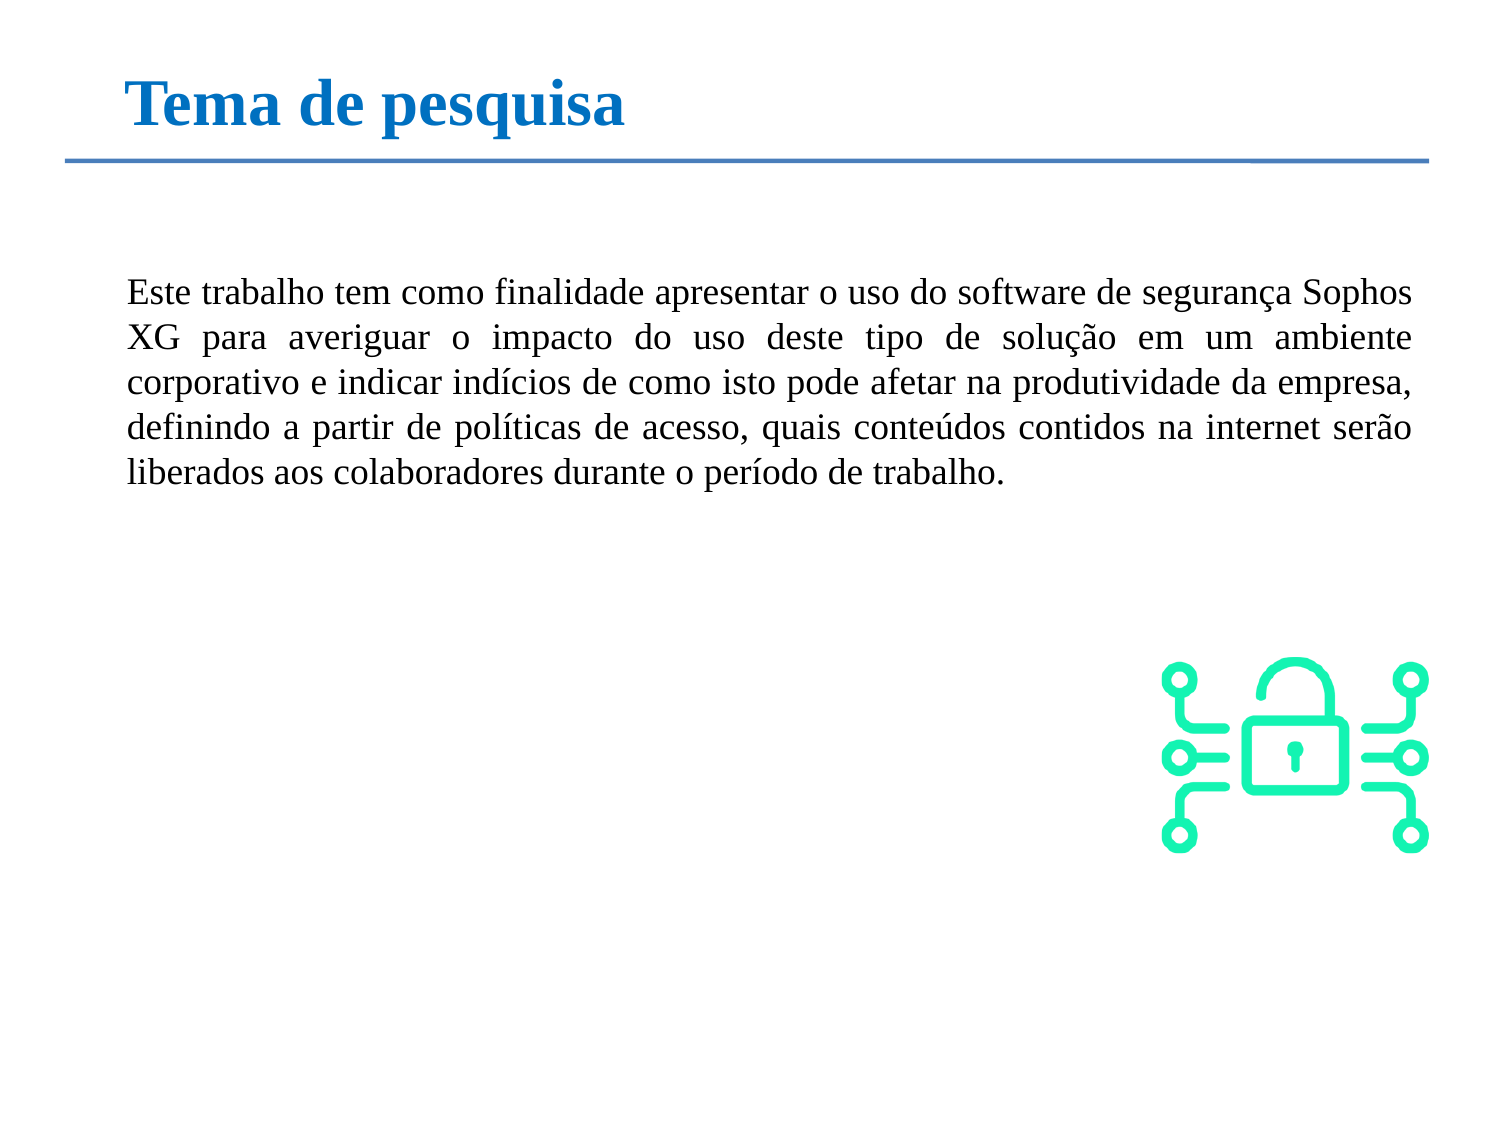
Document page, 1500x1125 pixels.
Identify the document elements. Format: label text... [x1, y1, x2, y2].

text_box Este trabalho tem como finalidade apresentar o uso do software de segurança Sophos XG para averiguar o impacto do uso deste tipo de solução em um ambiente corporativo e indicar indícios de como isto pode afetar na produtividade da empresa, definindo a partir de políticas de acesso, quais conteúdos contidos na internet serão liberados aos colaboradores durante o período de trabalho. [112, 214, 1429, 545]
picture [867, 636, 1500, 861]
text_box Tema de pesquisa [109, 51, 1362, 147]
